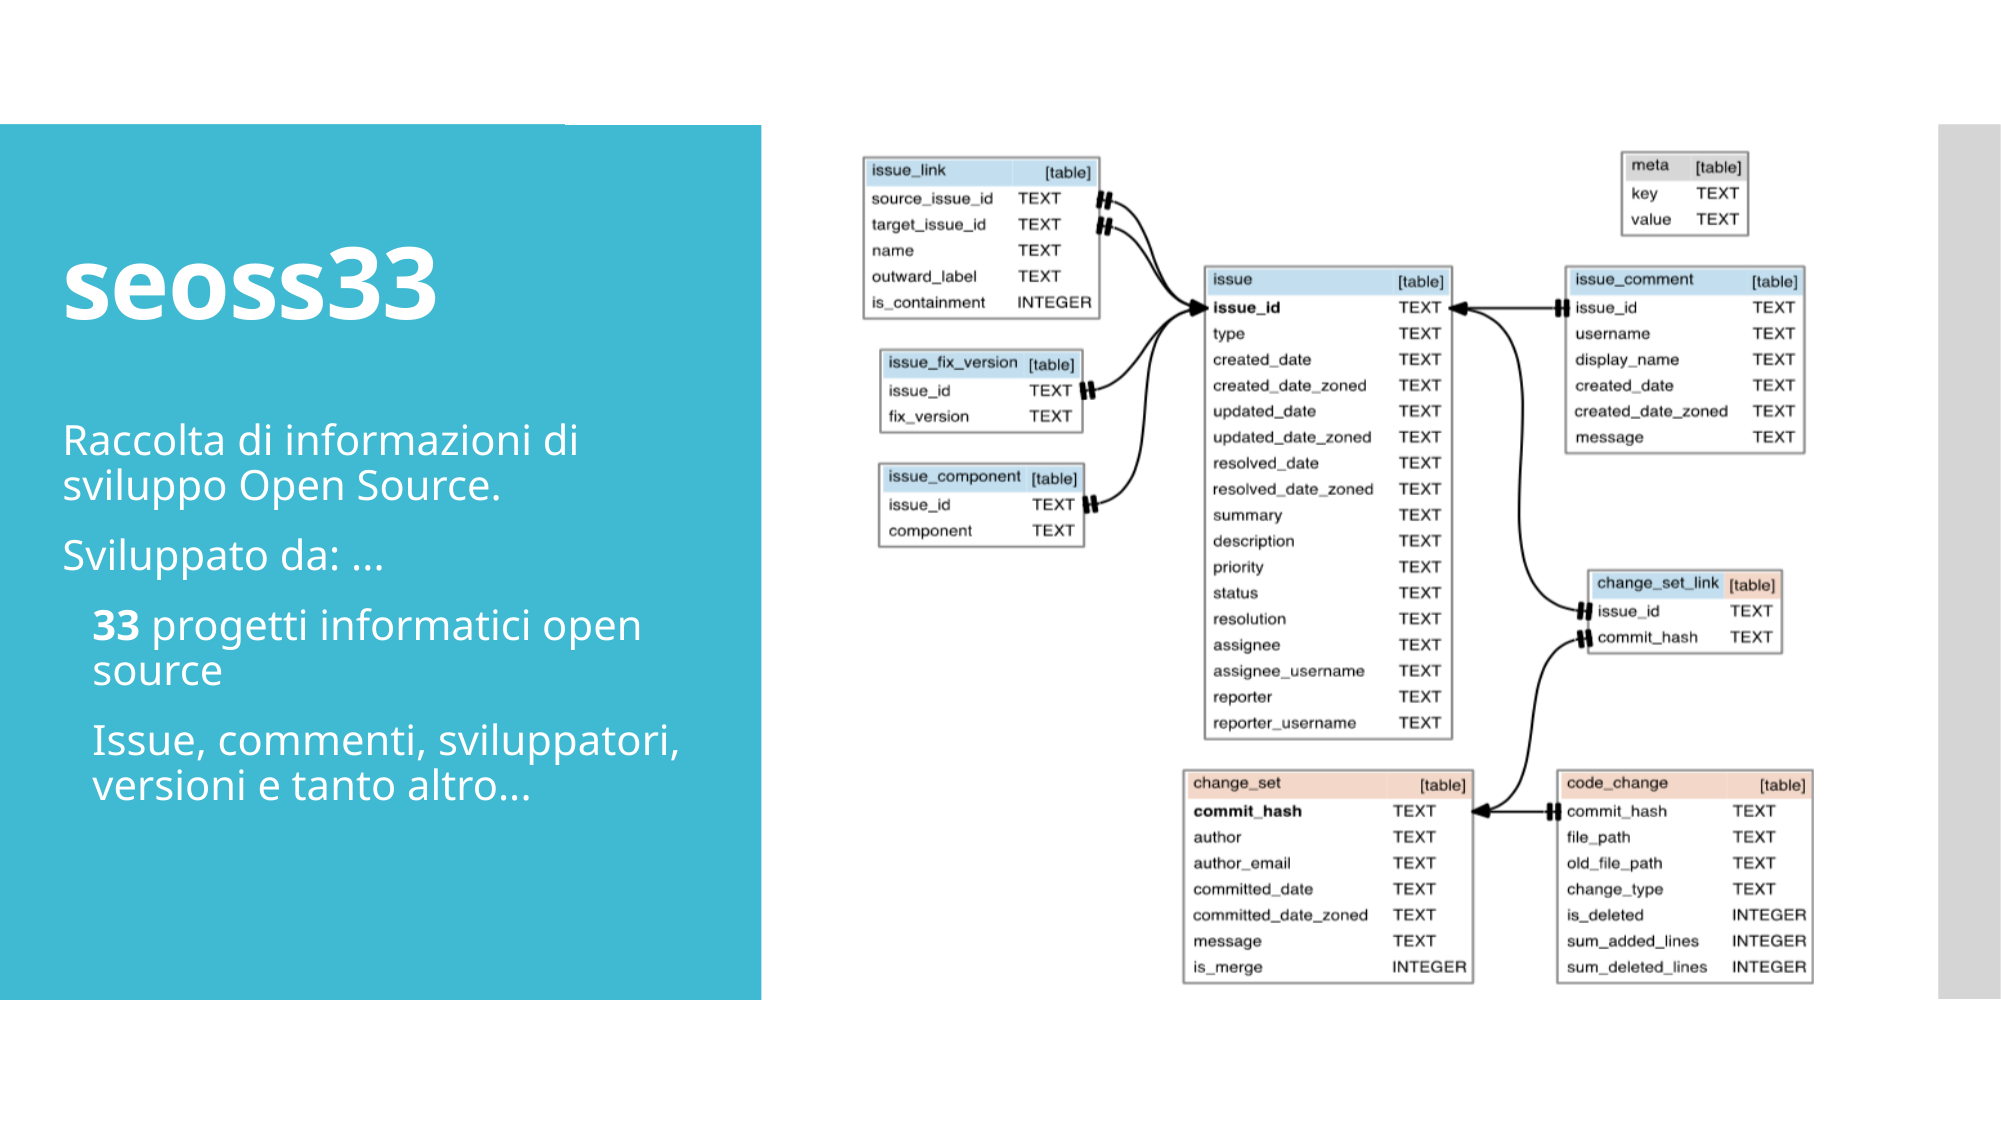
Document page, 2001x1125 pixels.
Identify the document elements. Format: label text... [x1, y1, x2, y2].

text_box [0, 124, 762, 1001]
title seoss33 [47, 184, 707, 391]
list Raccolta di informazioni di sviluppo Open Source. Sviluppato da: ... 33 progetti informatici open source Issue, commenti, sviluppatori, versioni e tanto altro... [47, 411, 707, 949]
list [842, 124, 1860, 1000]
text_box [1937, 124, 2000, 1000]
